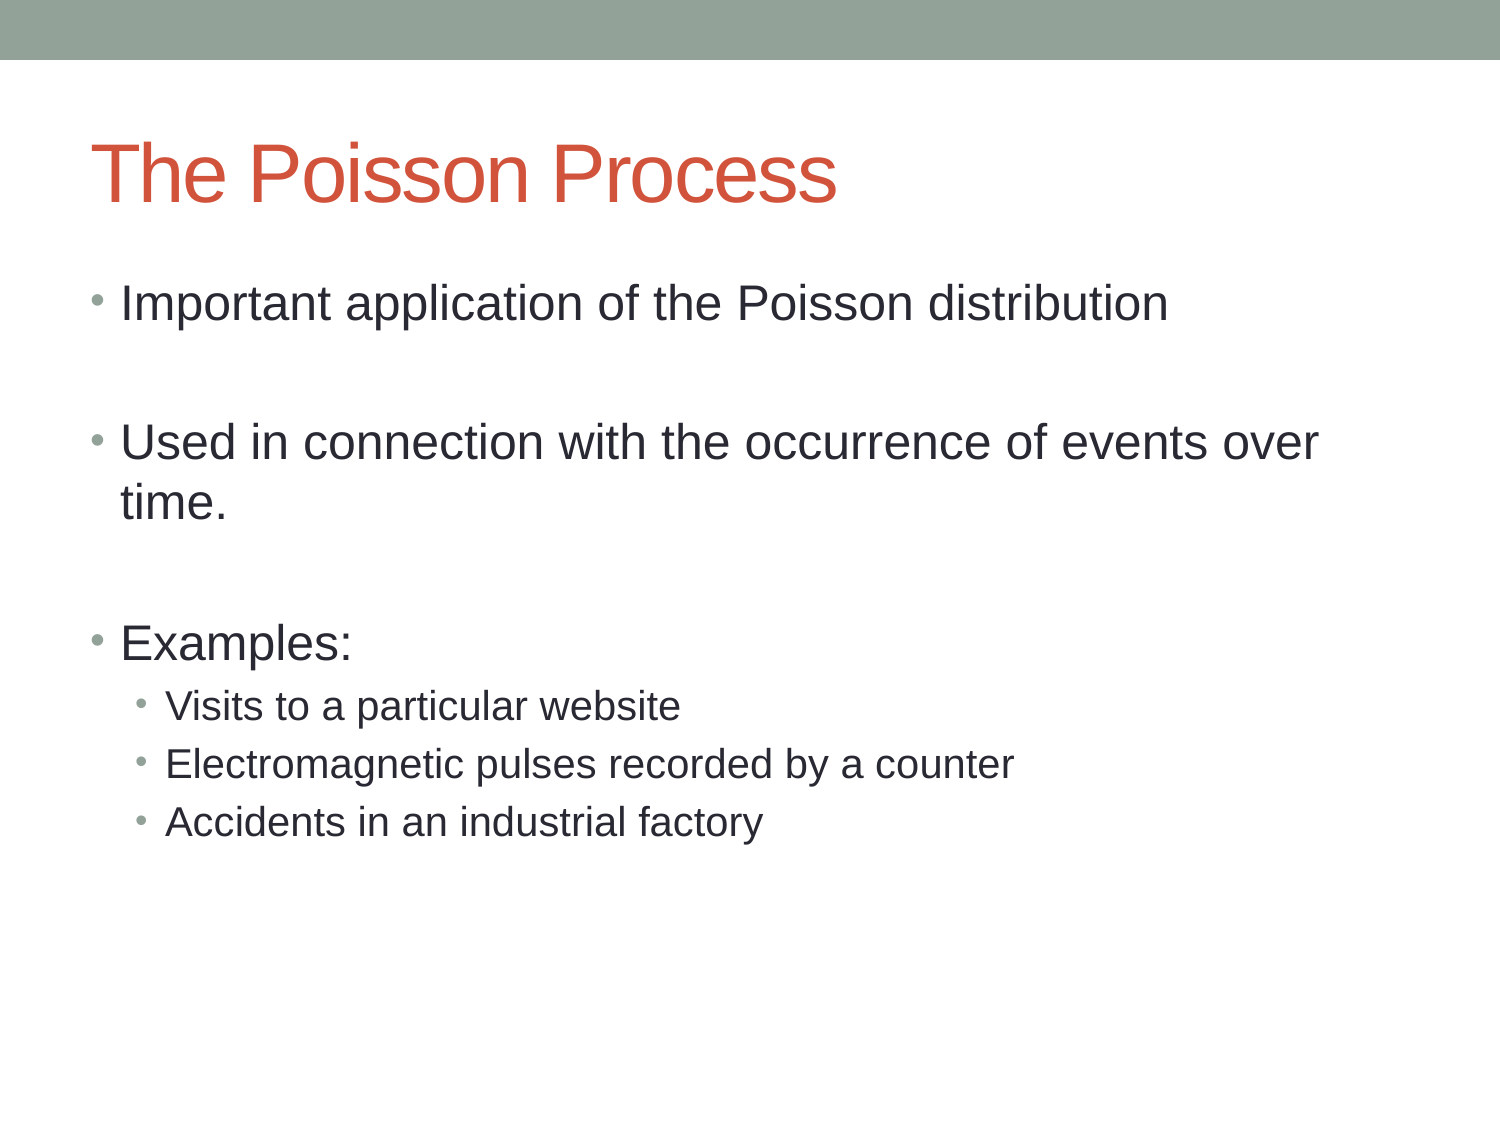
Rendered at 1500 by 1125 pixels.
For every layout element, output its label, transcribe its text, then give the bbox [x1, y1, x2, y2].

title The Poisson Process [75, 87, 1425, 250]
list Important application of the Poisson distribution Used in connection with the occurrence of events over time. Examples: Visits to a particular website Electromagnetic pulses recorded by a counter Accidents in an industrial factory [75, 262, 1425, 1063]
